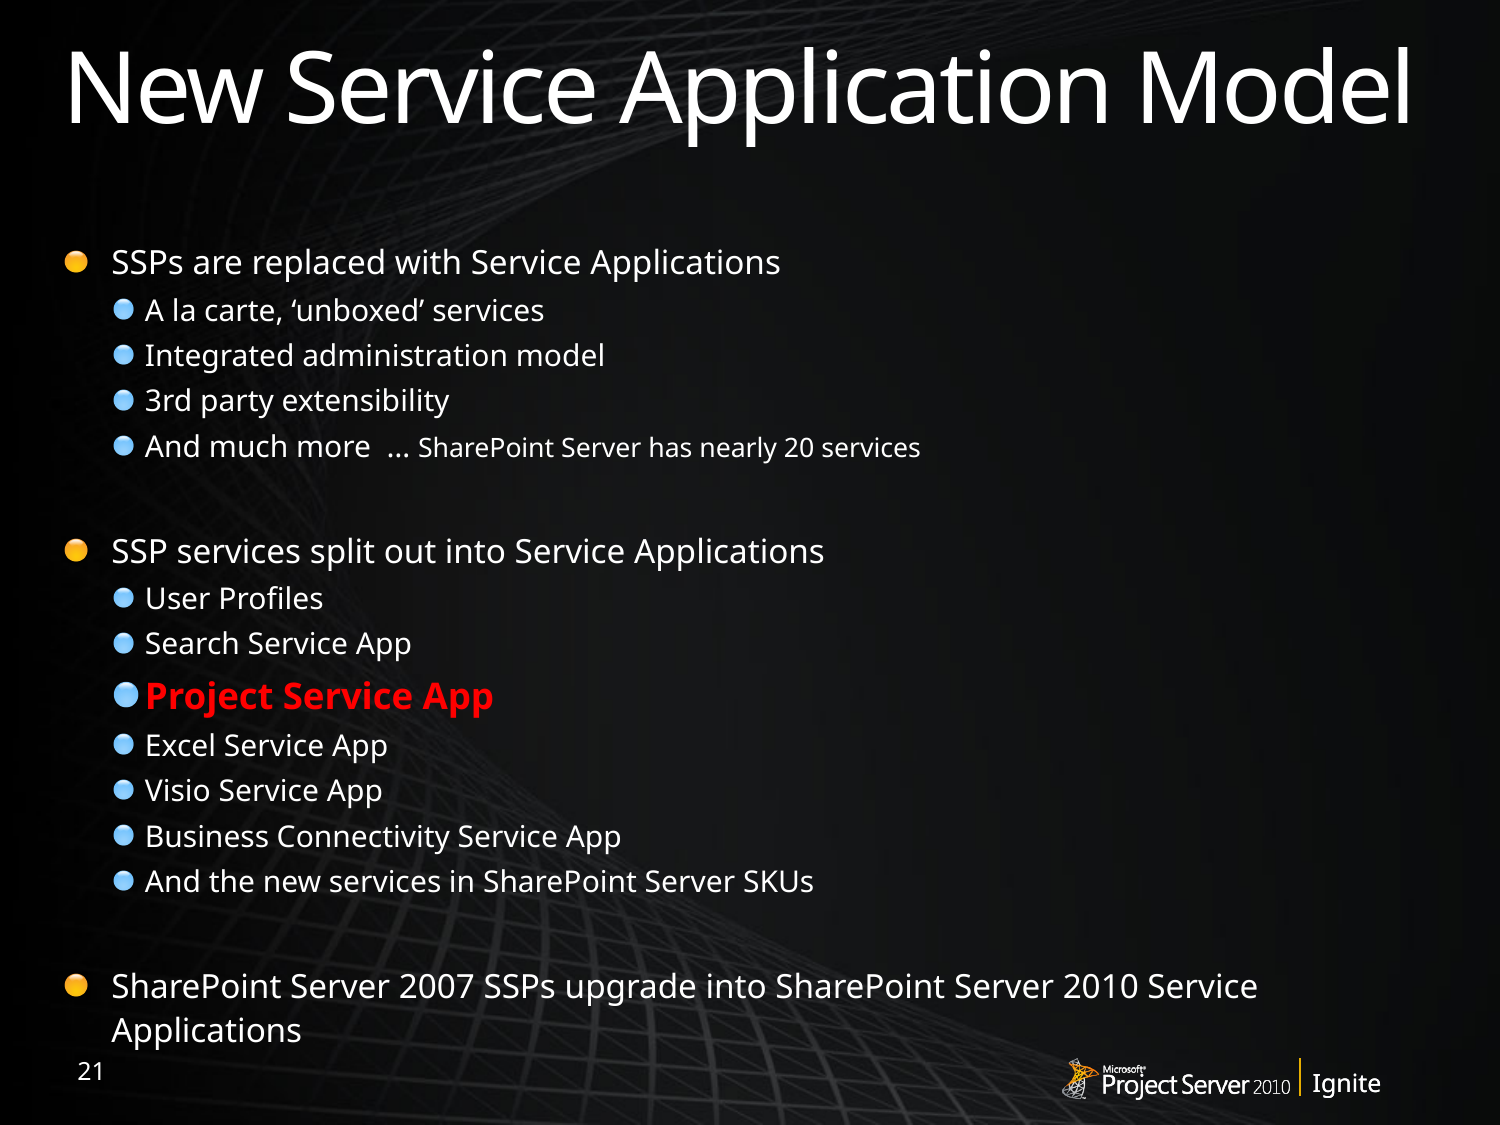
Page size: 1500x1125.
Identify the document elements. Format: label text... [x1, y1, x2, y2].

picture [0, 0, 1500, 1125]
list SSPs are replaced with Service Applications A la carte, ‘unboxed’ services Integrated administration model 3rd party extensibility And much more … SharePoint Server has nearly 20 services SSP services split out into Service Applications User Profiles Search Service App Project Service App Excel Service App Visio Service App Business Connectivity Service App And the new services in SharePoint Server SKUs SharePoint Server 2007 SSPs upgrade into SharePoint Server 2010 Service Applications [63, 237, 1383, 1057]
title New Service Application Model [62, 37, 1438, 147]
slide_number 21 [62, 1042, 413, 1103]
